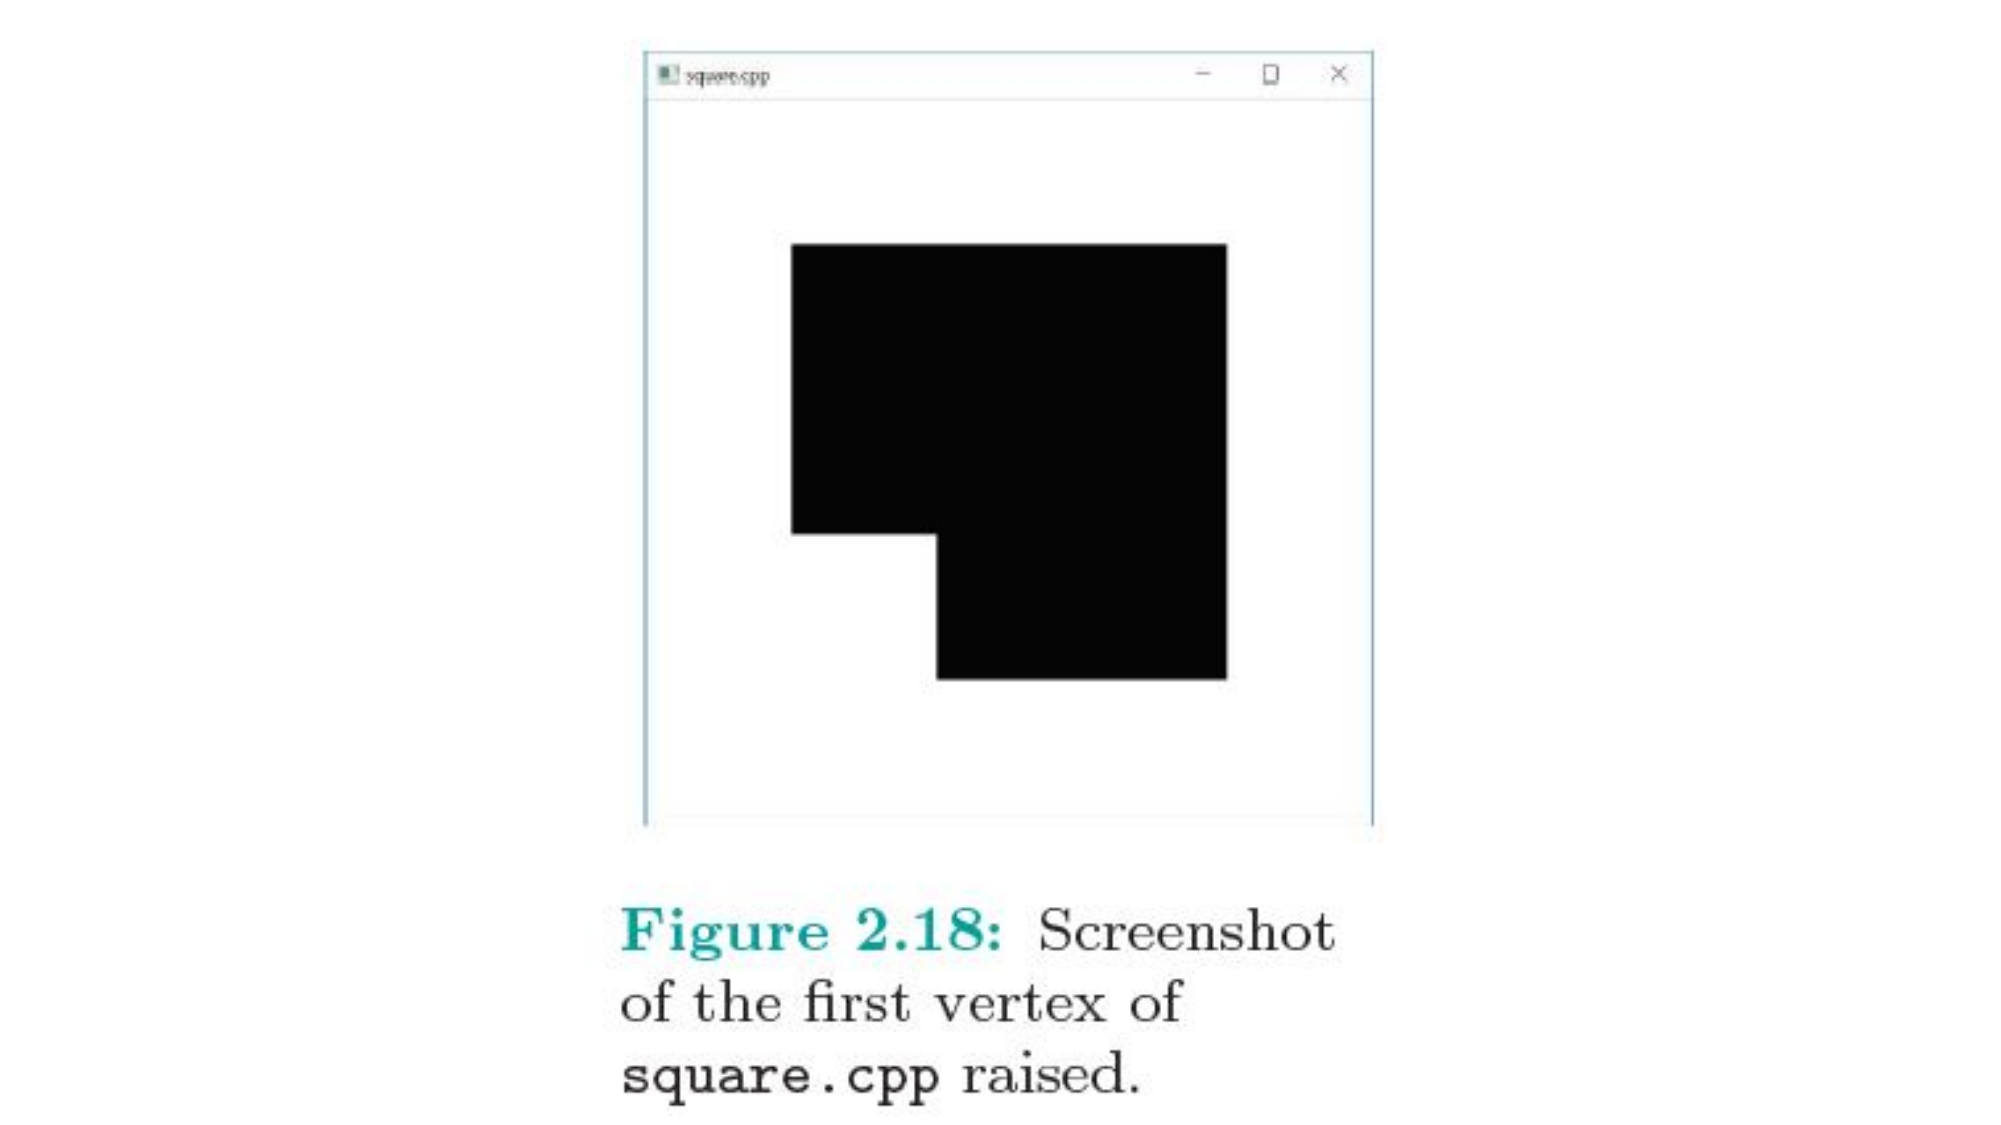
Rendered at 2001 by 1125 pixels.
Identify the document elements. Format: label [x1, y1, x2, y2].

picture [583, 0, 1417, 1125]
